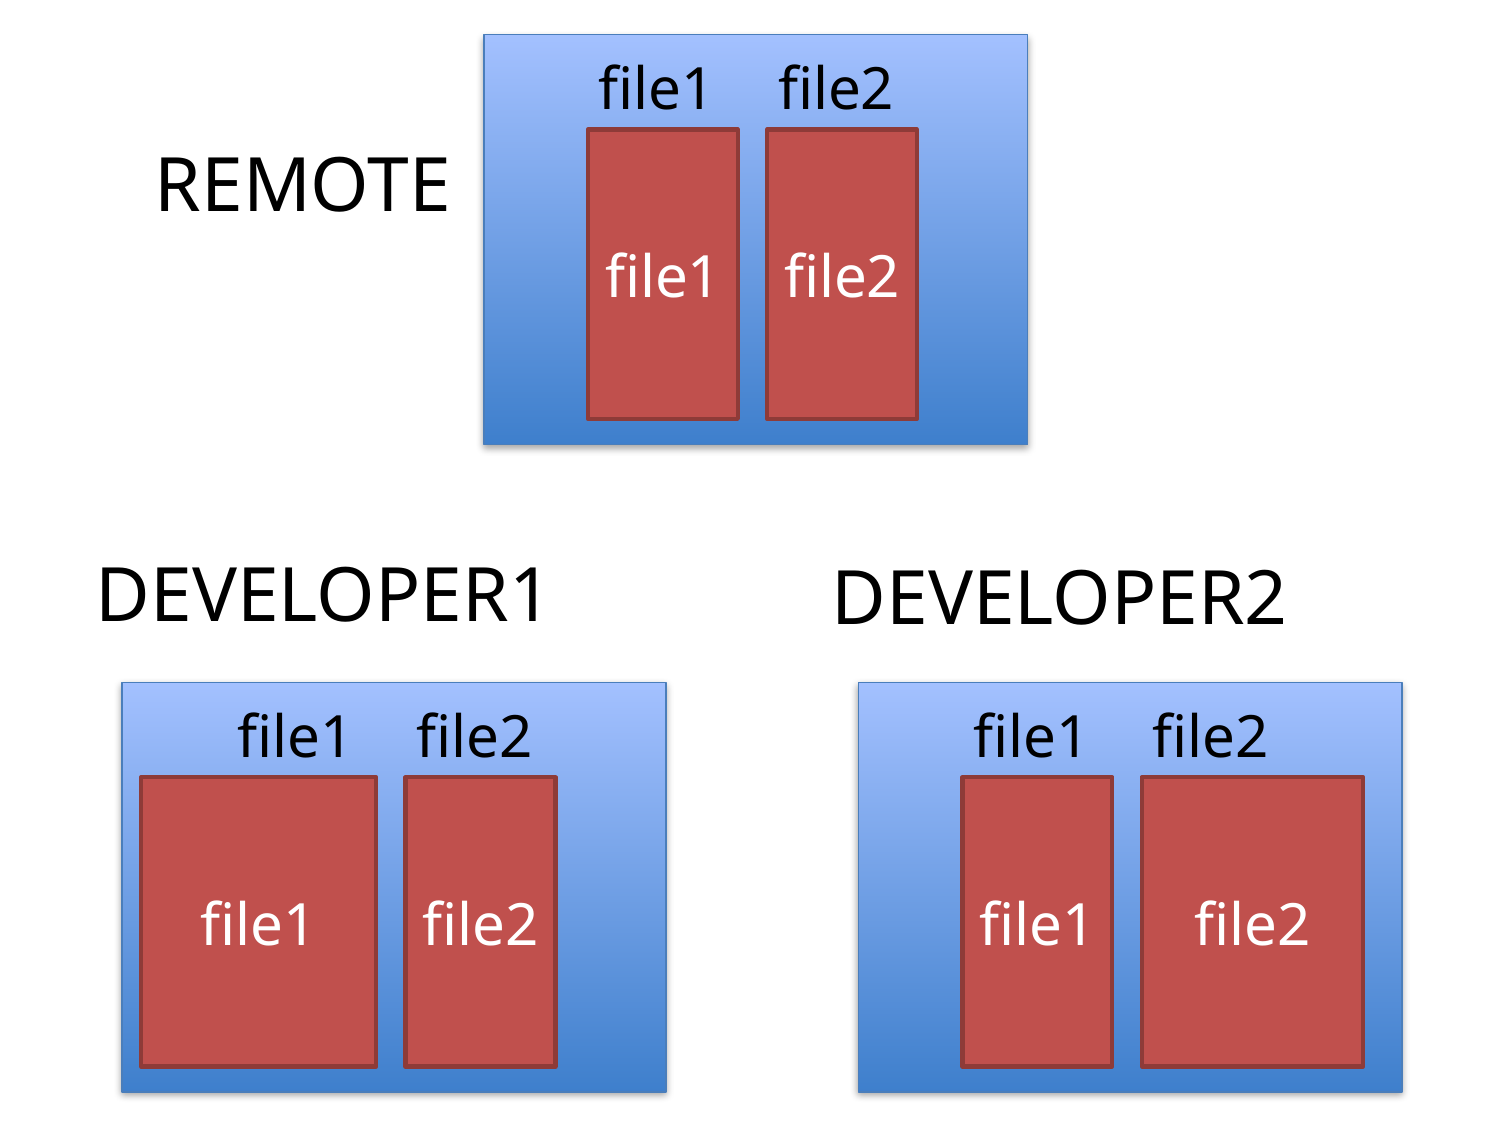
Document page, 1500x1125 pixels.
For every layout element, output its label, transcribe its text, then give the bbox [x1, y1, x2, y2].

text_box file2 [765, 127, 919, 421]
text_box REMOTE [139, 129, 466, 235]
text_box file2 [763, 43, 909, 129]
text_box file1 [958, 691, 1105, 777]
text_box file1 [139, 775, 378, 1069]
text_box file1 [586, 127, 740, 421]
text_box file2 [1140, 775, 1365, 1069]
text_box DEVELOPER1 [80, 539, 567, 644]
text_box file2 [401, 691, 548, 777]
text_box file2 [403, 775, 558, 1069]
text_box file1 [222, 691, 369, 777]
text_box file2 [1137, 691, 1284, 777]
text_box [121, 682, 667, 1093]
text_box file1 [960, 775, 1114, 1069]
text_box DEVELOPER2 [816, 542, 1303, 648]
text_box [858, 682, 1403, 1093]
text_box file1 [584, 43, 730, 129]
text_box [483, 34, 1028, 445]
